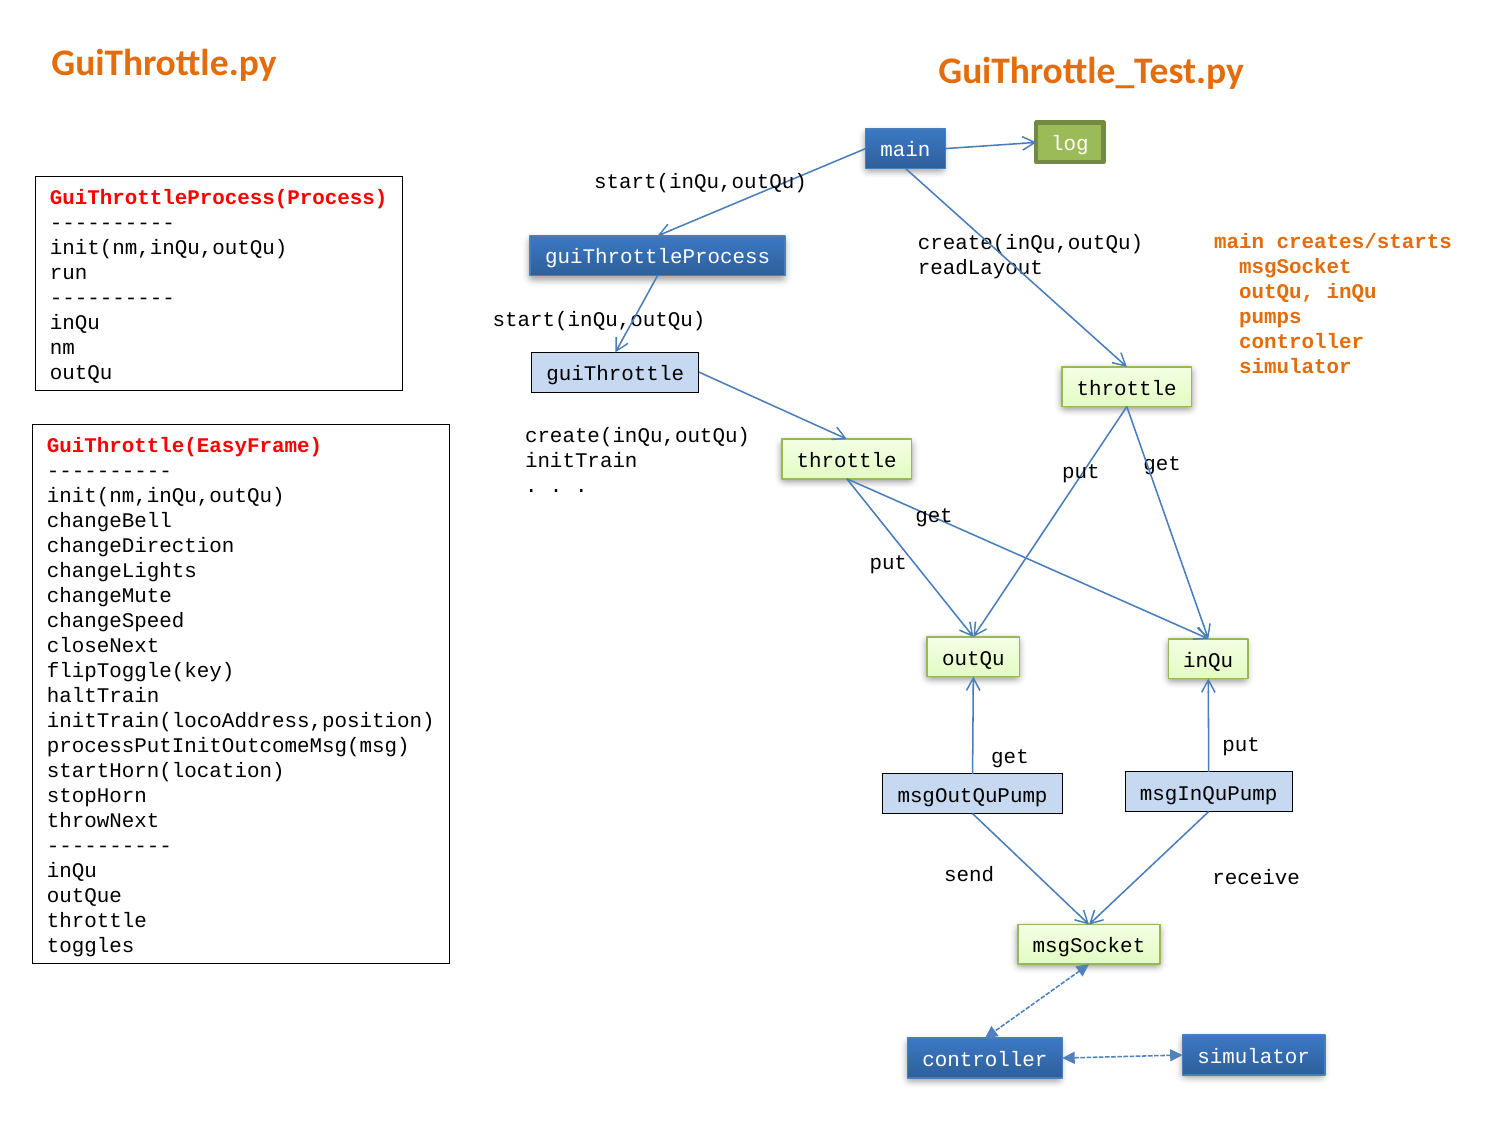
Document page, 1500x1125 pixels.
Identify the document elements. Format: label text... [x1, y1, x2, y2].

text_box simulator [1182, 1034, 1326, 1076]
text_box main creates/starts msgSocket outQu, inQu pumps controller simulator [1199, 220, 1467, 386]
text_box receive [1214, 856, 1315, 897]
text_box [657, 148, 866, 236]
text_box create(inQu,outQu) readLayout [1132, 221, 1158, 286]
text_box msgOutQuPump [882, 773, 1063, 814]
text_box GuiThrottle.py [36, 30, 292, 91]
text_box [945, 142, 1037, 150]
text_box GuiThrottle_Test.py [923, 38, 1260, 99]
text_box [615, 275, 658, 353]
text_box outQu [926, 647, 1020, 677]
text_box guiThrottleProcess [529, 235, 786, 276]
text_box inQu [1168, 638, 1249, 679]
text_box guiThrottle [531, 352, 699, 393]
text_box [1062, 1055, 1182, 1059]
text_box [905, 168, 1128, 368]
text_box create(inQu,outQu) initTrain . . . [510, 414, 766, 505]
text_box send [929, 853, 967, 893]
text_box start(inQu,outQu) [579, 160, 652, 200]
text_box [846, 479, 974, 638]
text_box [974, 479, 1209, 639]
text_box log [1034, 120, 1106, 164]
text_box controller [907, 1037, 1063, 1079]
text_box main [865, 128, 946, 169]
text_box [973, 407, 1124, 477]
text_box GuiThrottle(EasyFrame) ---------- init(nm,inQu,outQu) changeBell changeDirection changeLights changeMute changeSpeed closeNext flipToggle(key) haltTrain initTrain(locoAddress,position) processPutInitOutcomeMsg(msg) startHorn(location) stopHorn throwNext ---------- inQu outQue throttle toggles [32, 424, 450, 964]
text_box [1088, 812, 1209, 925]
text_box msgSocket [1017, 933, 1161, 965]
text_box msgInQuPump [1125, 771, 1293, 812]
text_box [1126, 406, 1209, 479]
text_box throttle [1061, 366, 1192, 405]
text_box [972, 813, 1085, 925]
text_box put [1215, 723, 1275, 764]
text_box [699, 372, 847, 440]
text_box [984, 964, 1090, 1039]
text_box throttle [781, 438, 912, 480]
text_box start(inQu,outQu) [662, 298, 721, 338]
text_box get [978, 735, 1044, 775]
text_box GuiThrottleProcess(Process) ---------- init(nm,inQu,outQu) run ---------- inQu nm outQu [35, 176, 403, 391]
text_box start(inQu,outQu) [477, 298, 610, 338]
